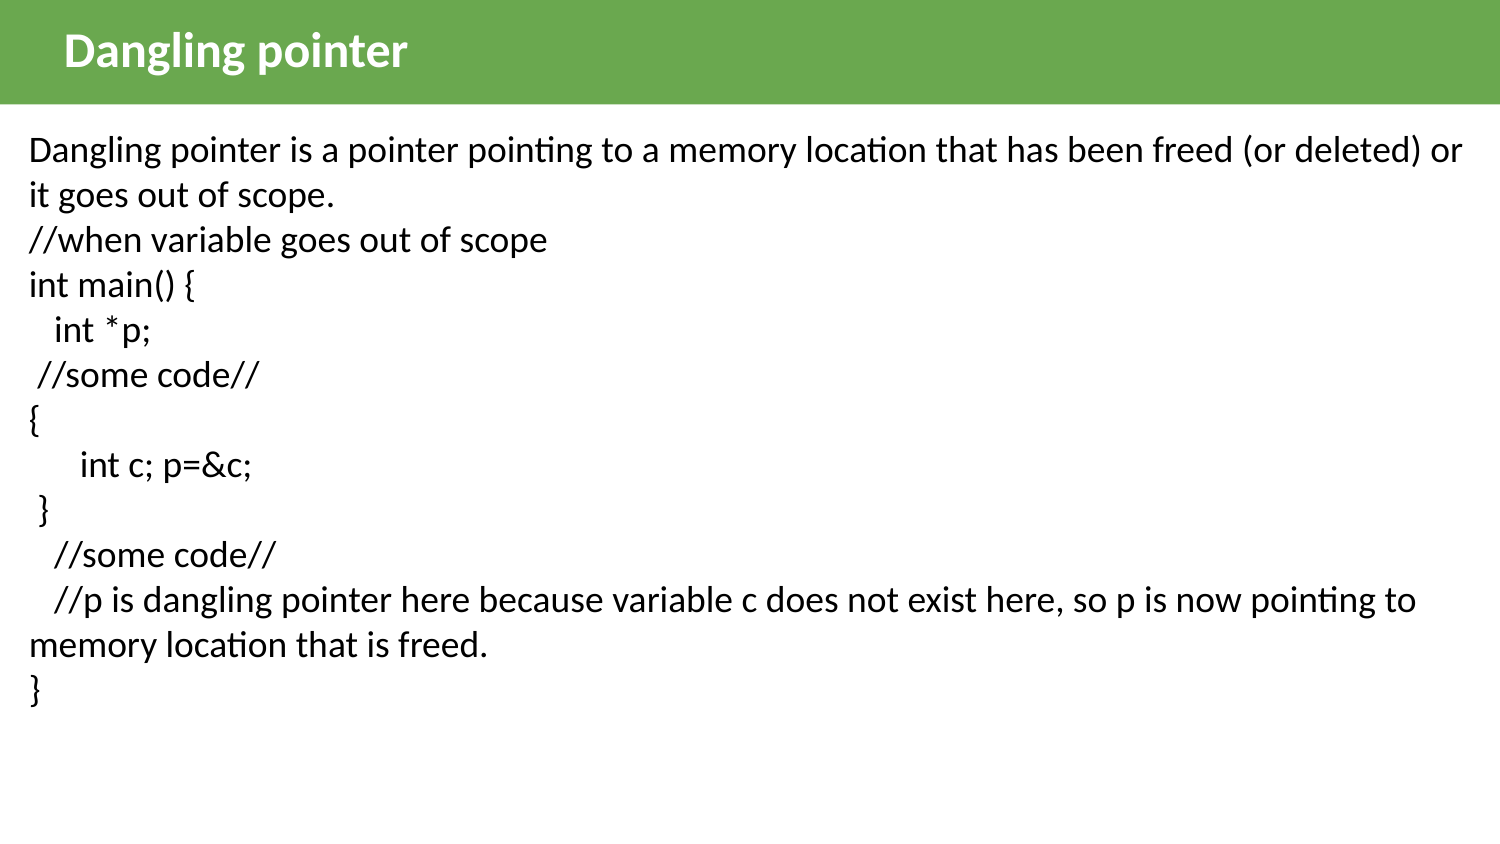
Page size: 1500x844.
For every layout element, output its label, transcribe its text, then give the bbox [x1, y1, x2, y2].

text_box Dangling pointer [63, 15, 1203, 80]
text_box Dangling pointer is a pointer pointing to a memory location that has been freed (or deleted) or it goes out of scope. //when variable goes out of scope int main() { int *p; //some code// { int c; p=&c; } //some code// //p is dangling pointer here because variable c does not exist here, so p is now pointing to memory location that is freed. } [13, 110, 1483, 829]
